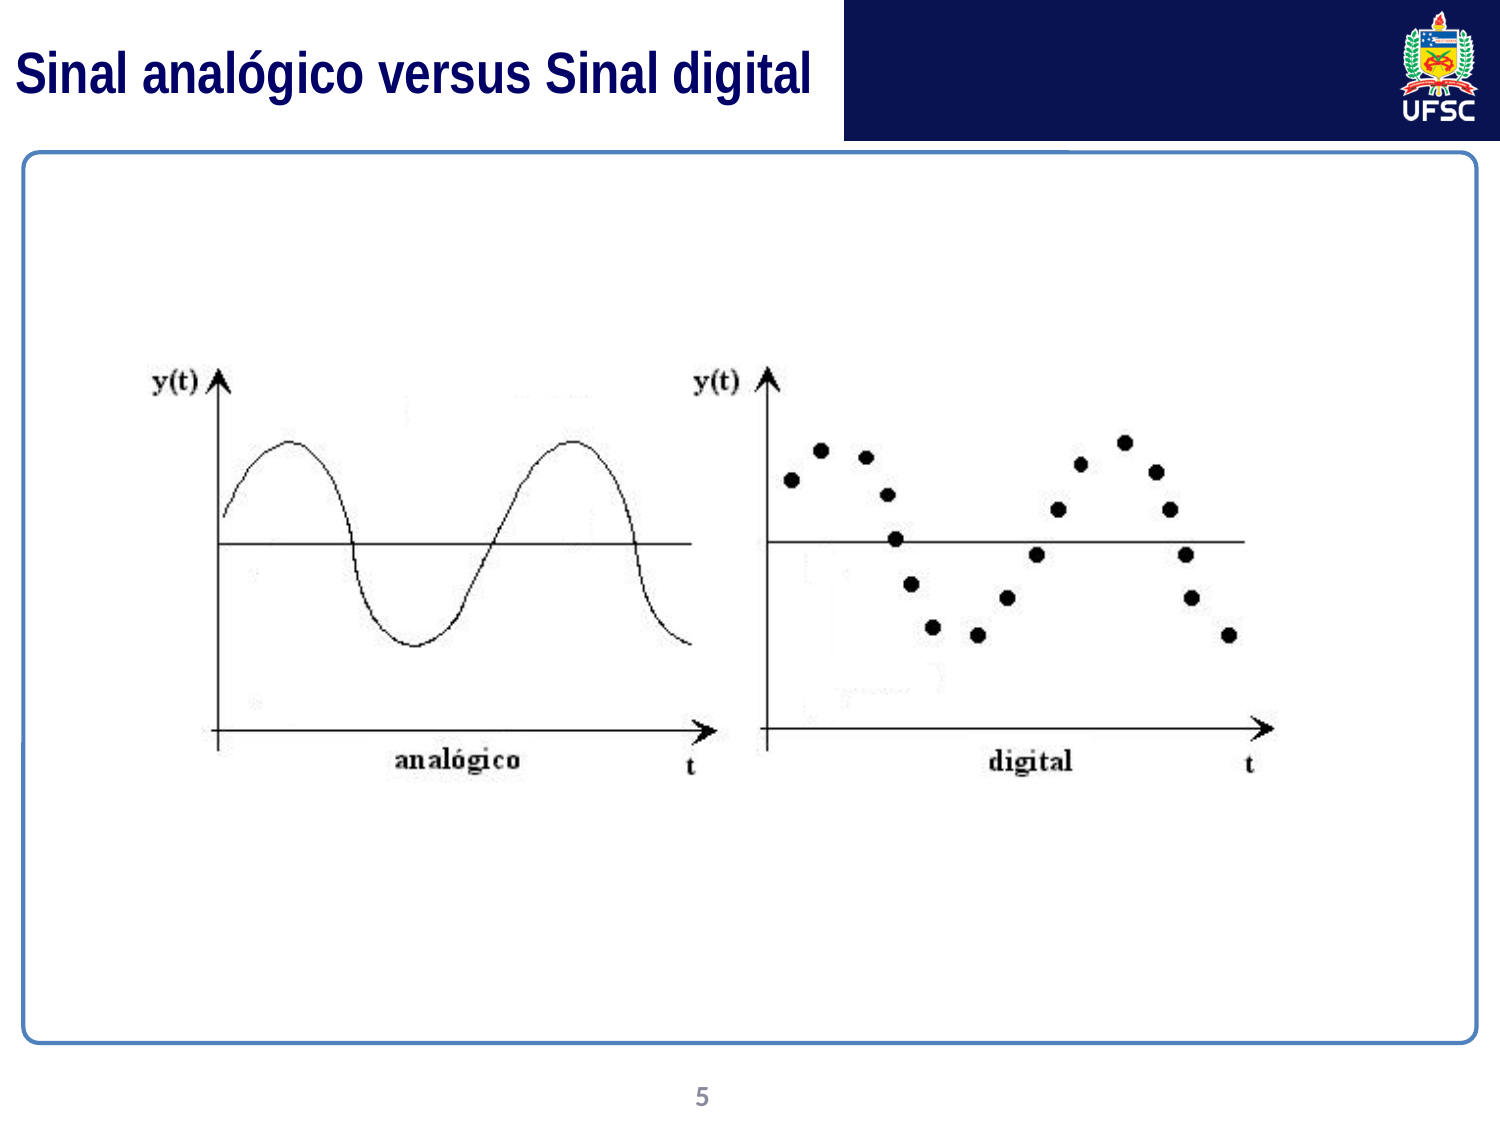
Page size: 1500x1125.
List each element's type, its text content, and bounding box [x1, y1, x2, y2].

picture [844, 0, 1500, 141]
picture [147, 361, 1308, 788]
slide_number 5 [527, 1065, 878, 1125]
title Sinal analógico versus Sinal digital [0, 0, 844, 141]
